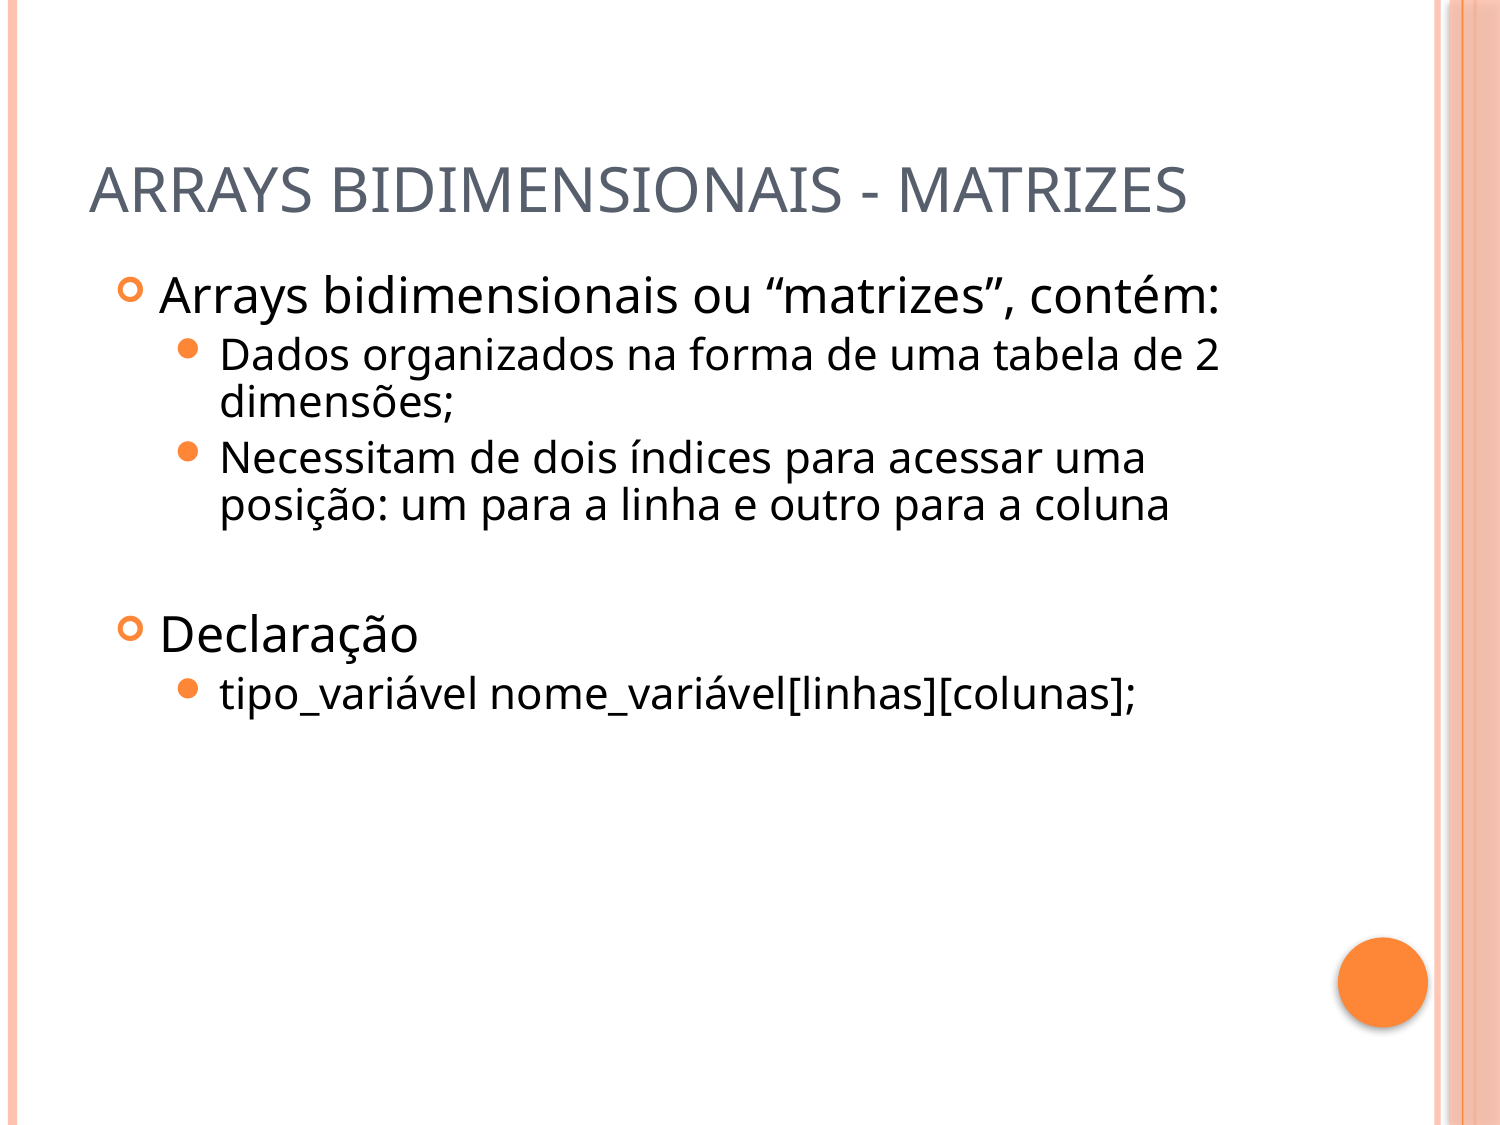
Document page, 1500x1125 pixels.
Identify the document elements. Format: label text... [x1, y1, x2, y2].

title Arrays bidimensionais - matrizes [75, 45, 1300, 233]
list Arrays bidimensionais ou “matrizes”, contém: Dados organizados na forma de uma tabela de 2 dimensões; Necessitam de dois índices para acessar uma posição: um para a linha e outro para a coluna Declaração tipo_variável nome_variável[linhas][colunas]; [99, 262, 1313, 988]
